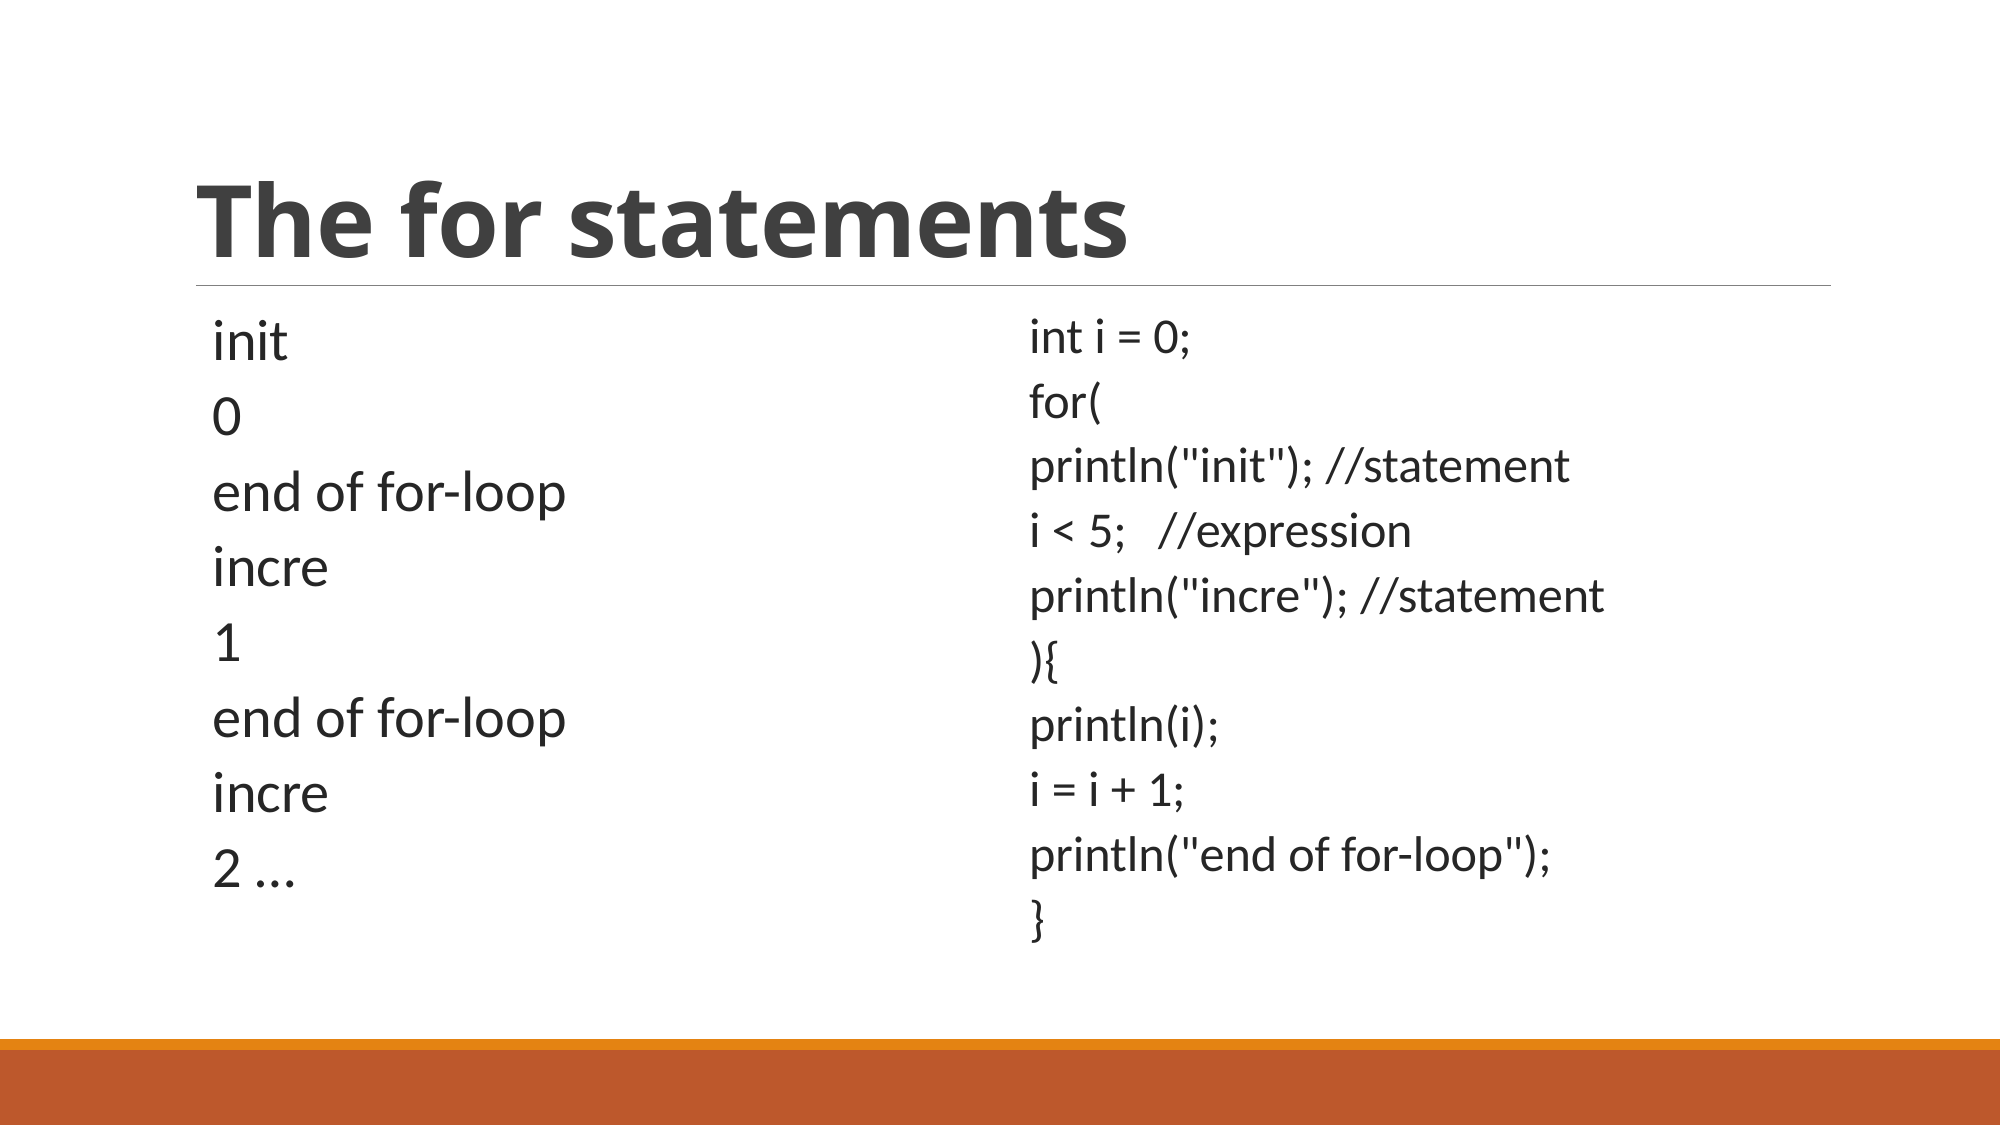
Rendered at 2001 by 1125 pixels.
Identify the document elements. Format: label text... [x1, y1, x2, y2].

list int i = 0; for( println("init"); //statement i < 5; //expression println("incre"); //statement ){ println(i); i = i + 1; println("end of for-loop"); } [1012, 302, 1830, 963]
title The for statements [180, 47, 1830, 285]
text_box init 0 end of for-loop incre 1 end of for-loop incre 2 … [179, 302, 1012, 963]
